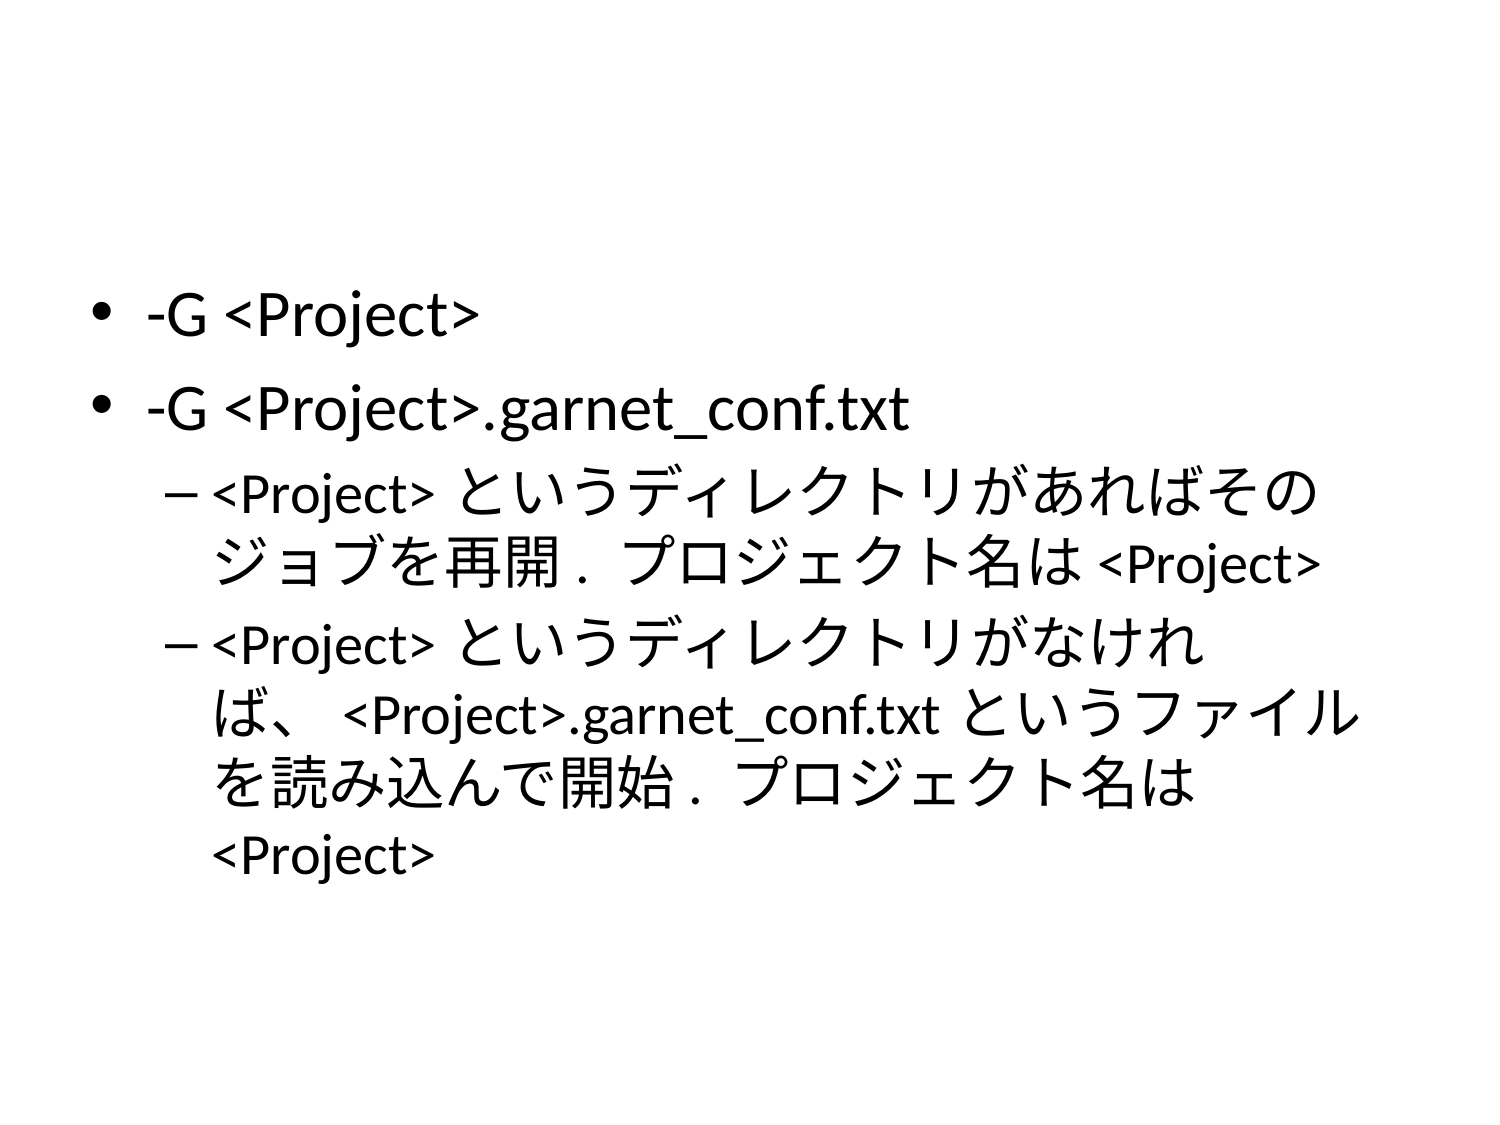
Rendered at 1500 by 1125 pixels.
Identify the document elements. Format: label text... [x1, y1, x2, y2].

list -G <Project> -G <Project>.garnet_conf.txt <Project>というディレクトリがあればそのジョブを再開. プロジェクト名は<Project> <Project>というディレクトリがなければ、<Project>.garnet_conf.txtというファイルを読み込んで開始. プロジェクト名は<Project> [75, 262, 1425, 1005]
